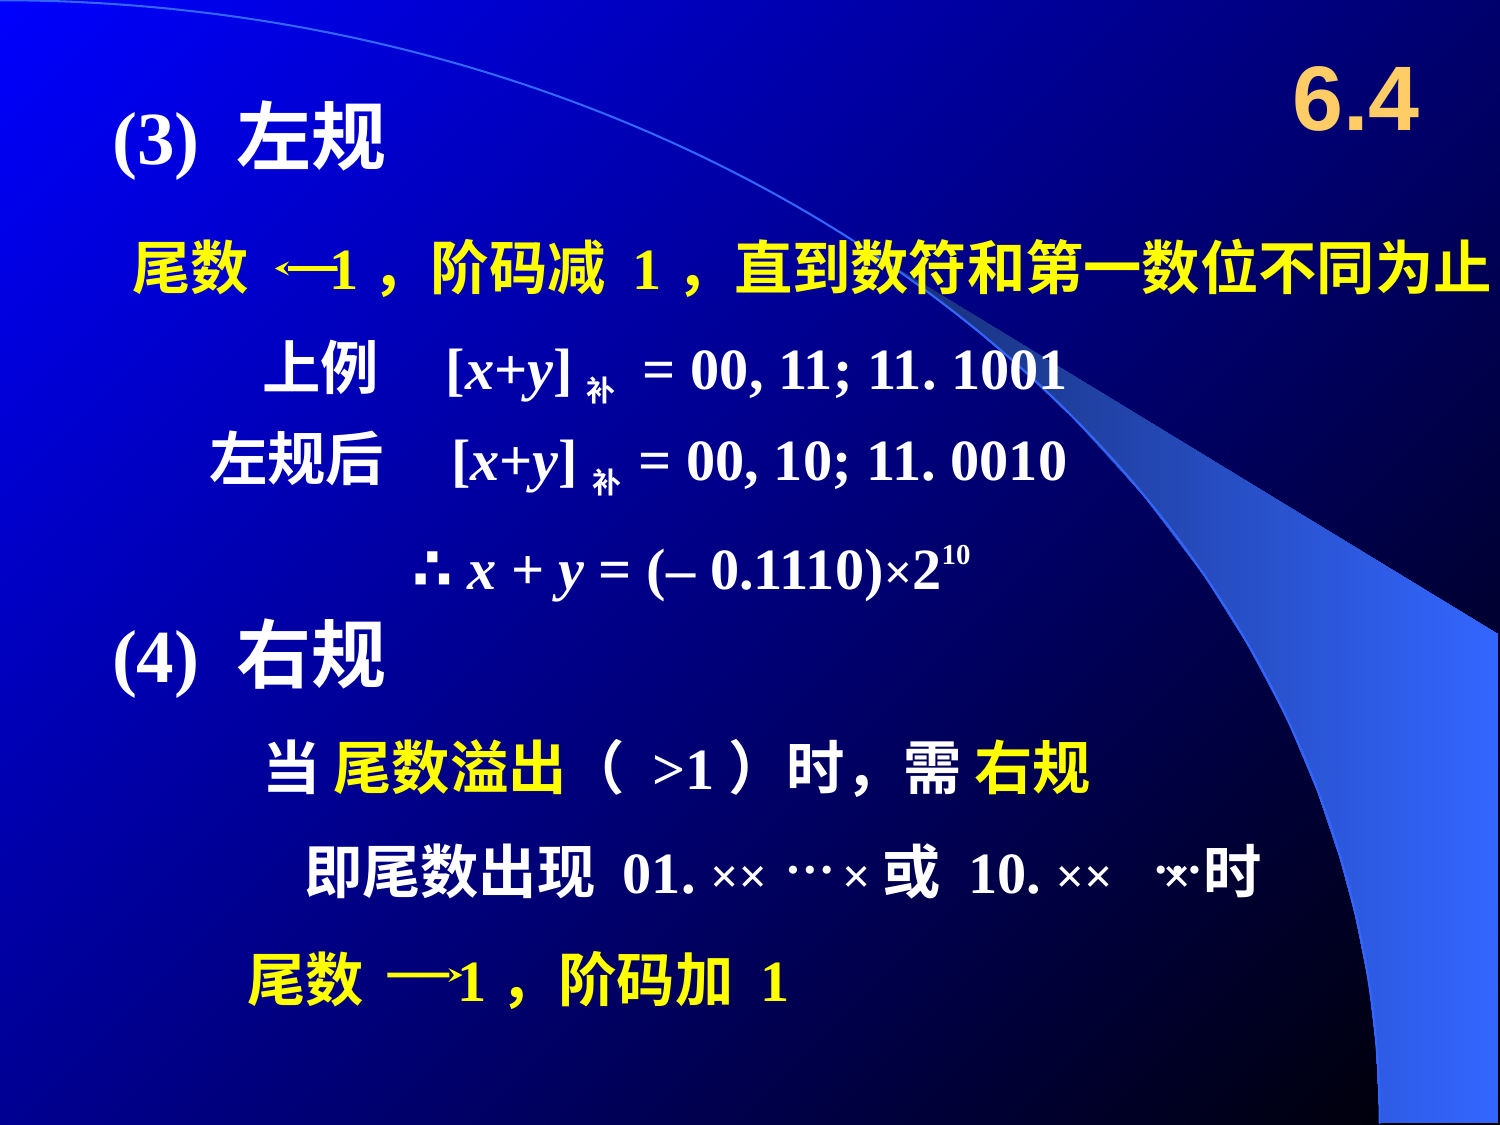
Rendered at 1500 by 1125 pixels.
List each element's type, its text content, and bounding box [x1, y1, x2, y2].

text_box 6.4 [1262, 24, 1450, 163]
text_box 当 尾数溢出（ >1）时，需 右规 [247, 723, 1188, 809]
text_box 上例 [x+y]补 = 00, 11; 11. 1001 [247, 323, 1388, 415]
text_box (4) 右规 [97, 599, 575, 705]
text_box ∴ x + y = (– 0.1110)×210 [397, 523, 1138, 609]
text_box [247, 816, 1319, 913]
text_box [137, 223, 1500, 309]
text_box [247, 935, 790, 1022]
text_box (3) 左规 [97, 82, 550, 187]
text_box 左规后 [x+y]补 = 00, 10; 11. 0010 [194, 414, 1288, 507]
